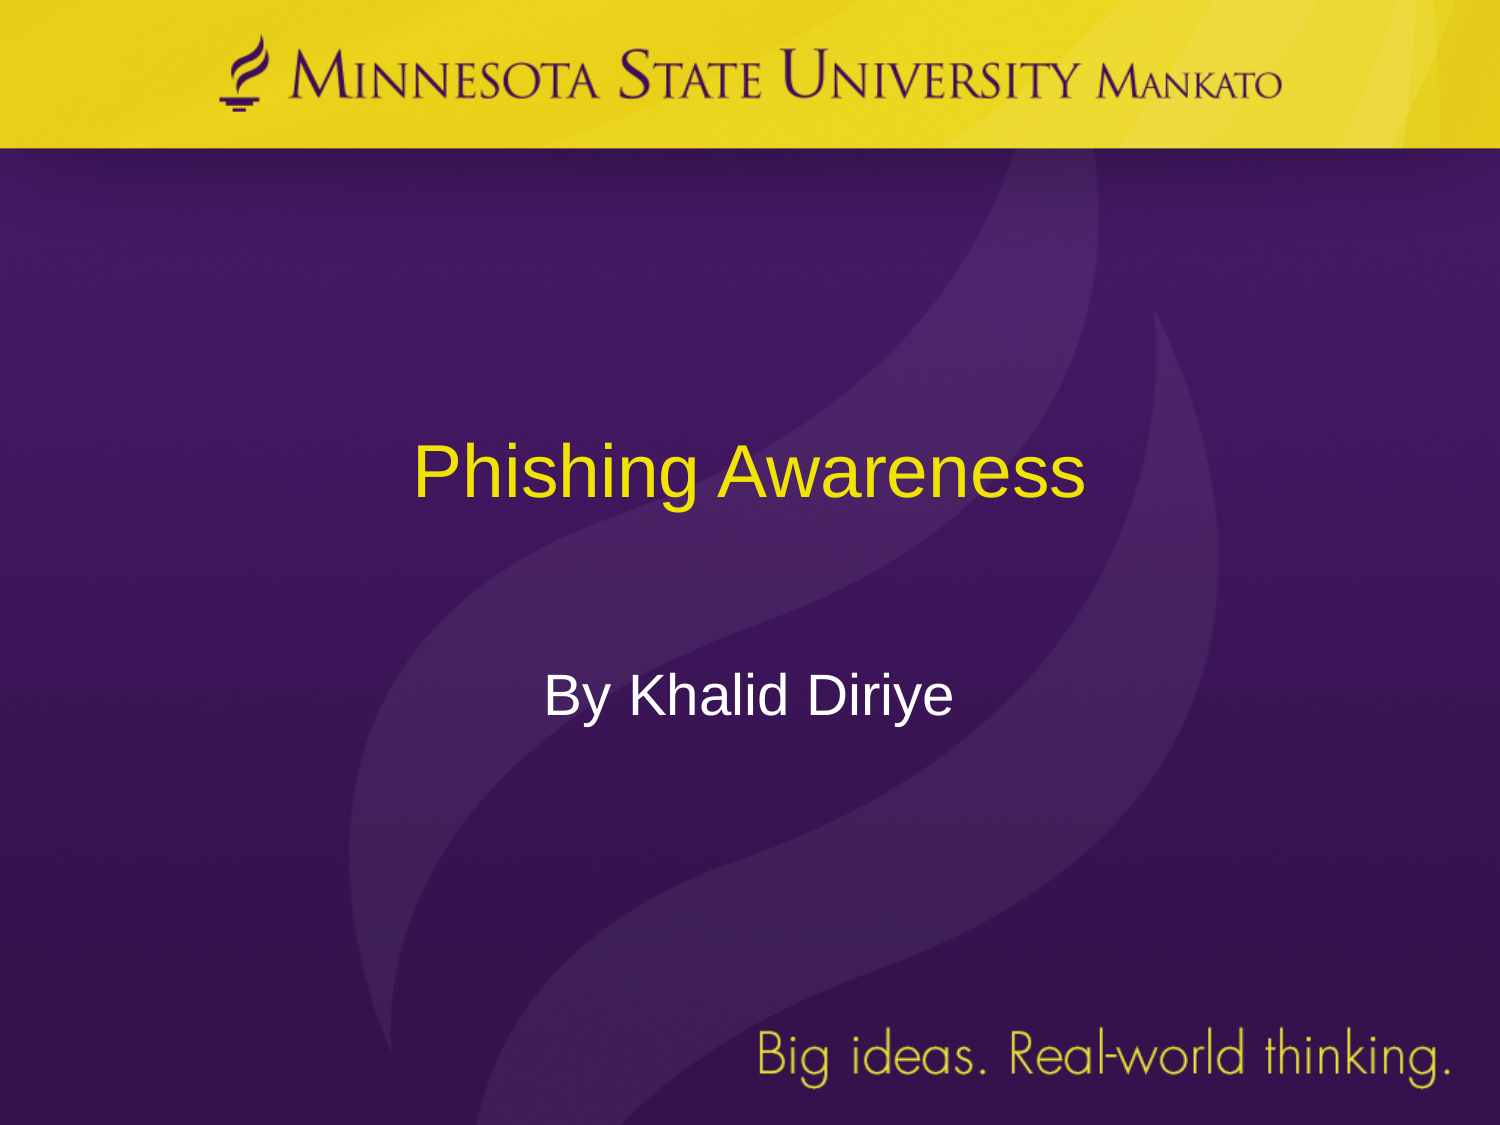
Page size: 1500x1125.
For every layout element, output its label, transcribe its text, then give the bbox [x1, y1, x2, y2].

picture [0, 0, 1500, 1125]
title Phishing Awareness [112, 387, 1388, 549]
subtitle By Khalid Diriye [225, 650, 1275, 897]
